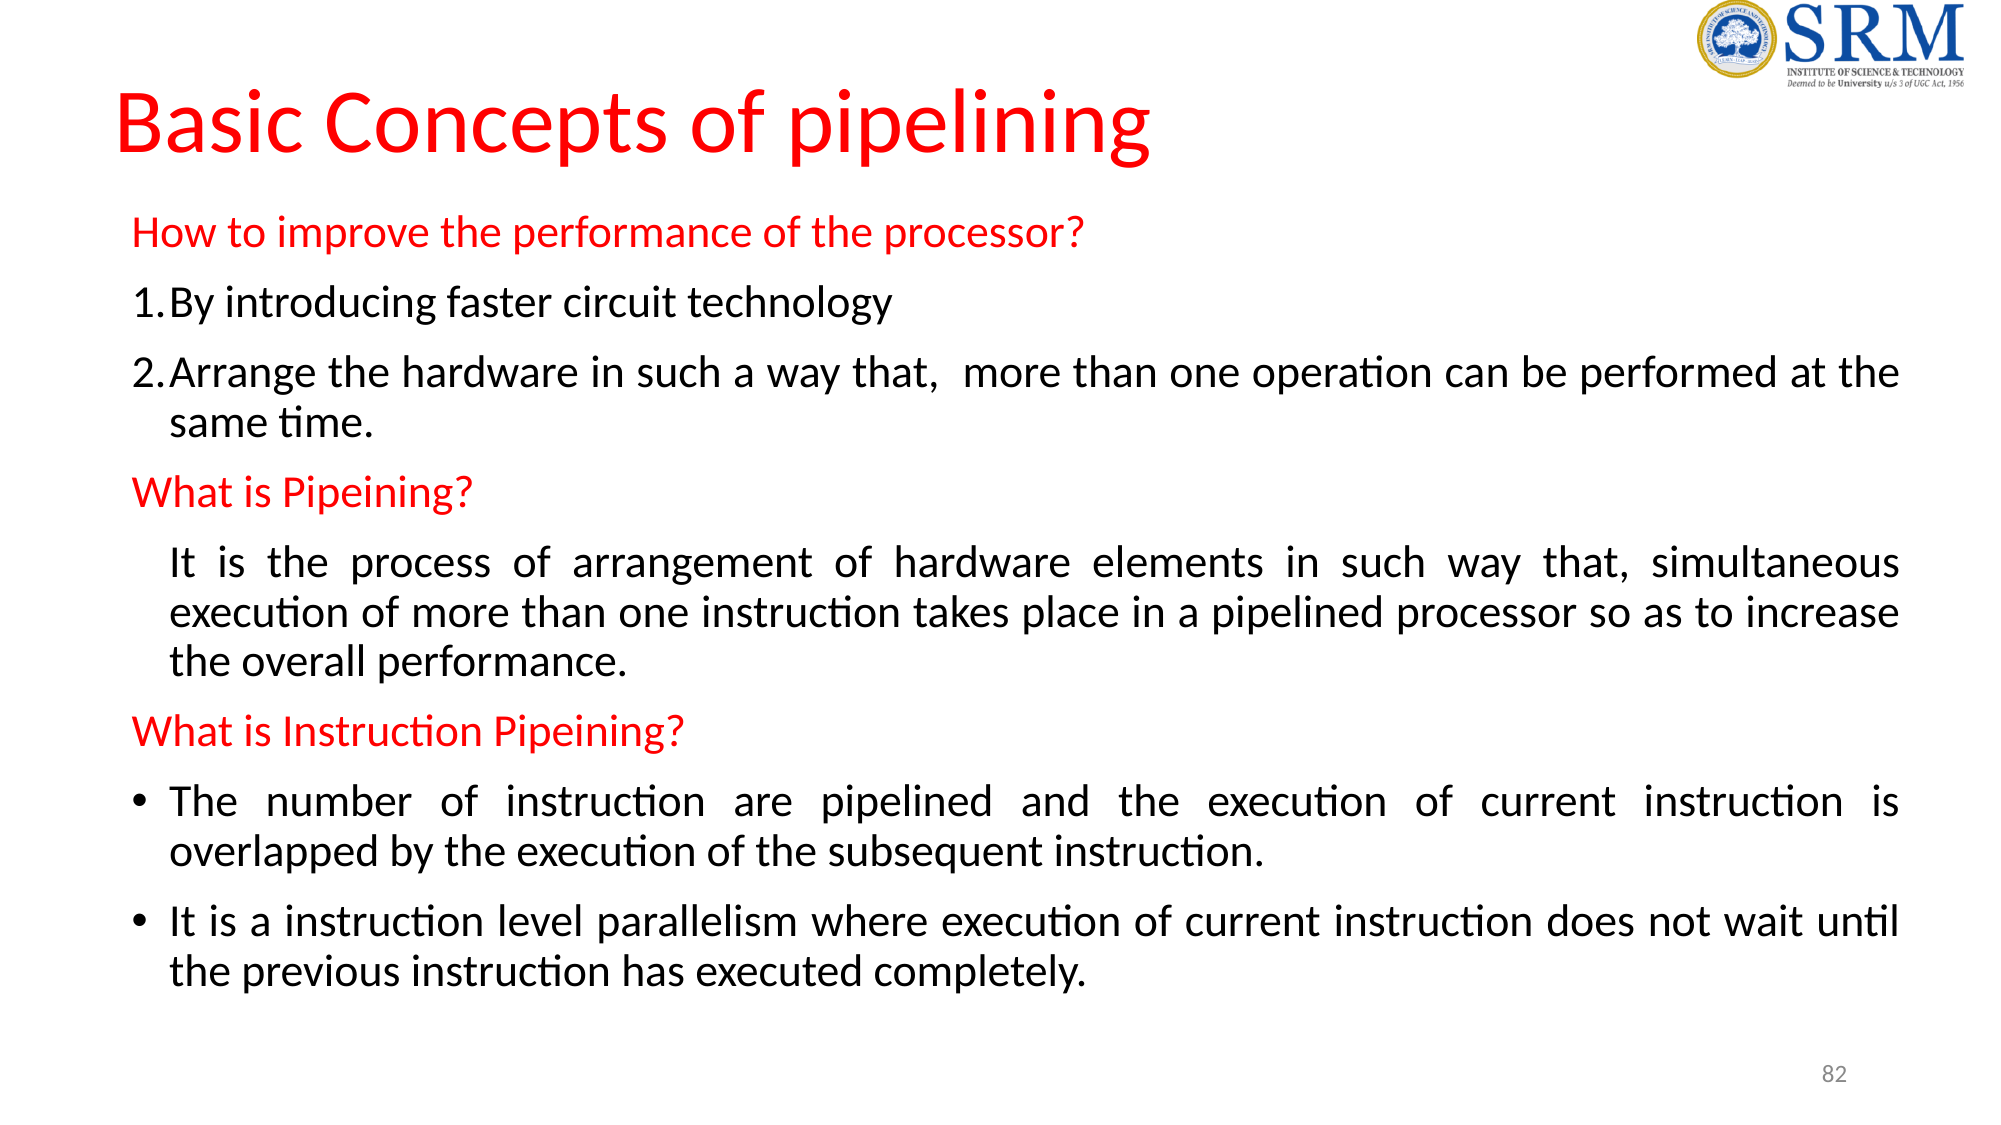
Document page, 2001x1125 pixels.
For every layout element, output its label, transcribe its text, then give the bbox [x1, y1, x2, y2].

text_box ‹#› [1412, 1042, 1863, 1103]
title Basic Concepts of pipelining [99, 45, 1900, 200]
list How to improve the performance of the processor? By introducing faster circuit technology Arrange the hardware in such a way that, more than one operation can be performed at the same time. What is Pipeining? It is the process of arrangement of hardware elements in such way that, simultaneous execution of more than one instruction takes place in a pipelined processor so as to increase the overall performance. What is Instruction Pipeining? The number of instruction are pipelined and the execution of current instruction is overlapped by the execution of the subsequent instruction. It is a instruction level parallelism where execution of current instruction does not wait until the previous instruction has executed completely. [116, 200, 1917, 1125]
picture [1696, 0, 1964, 88]
